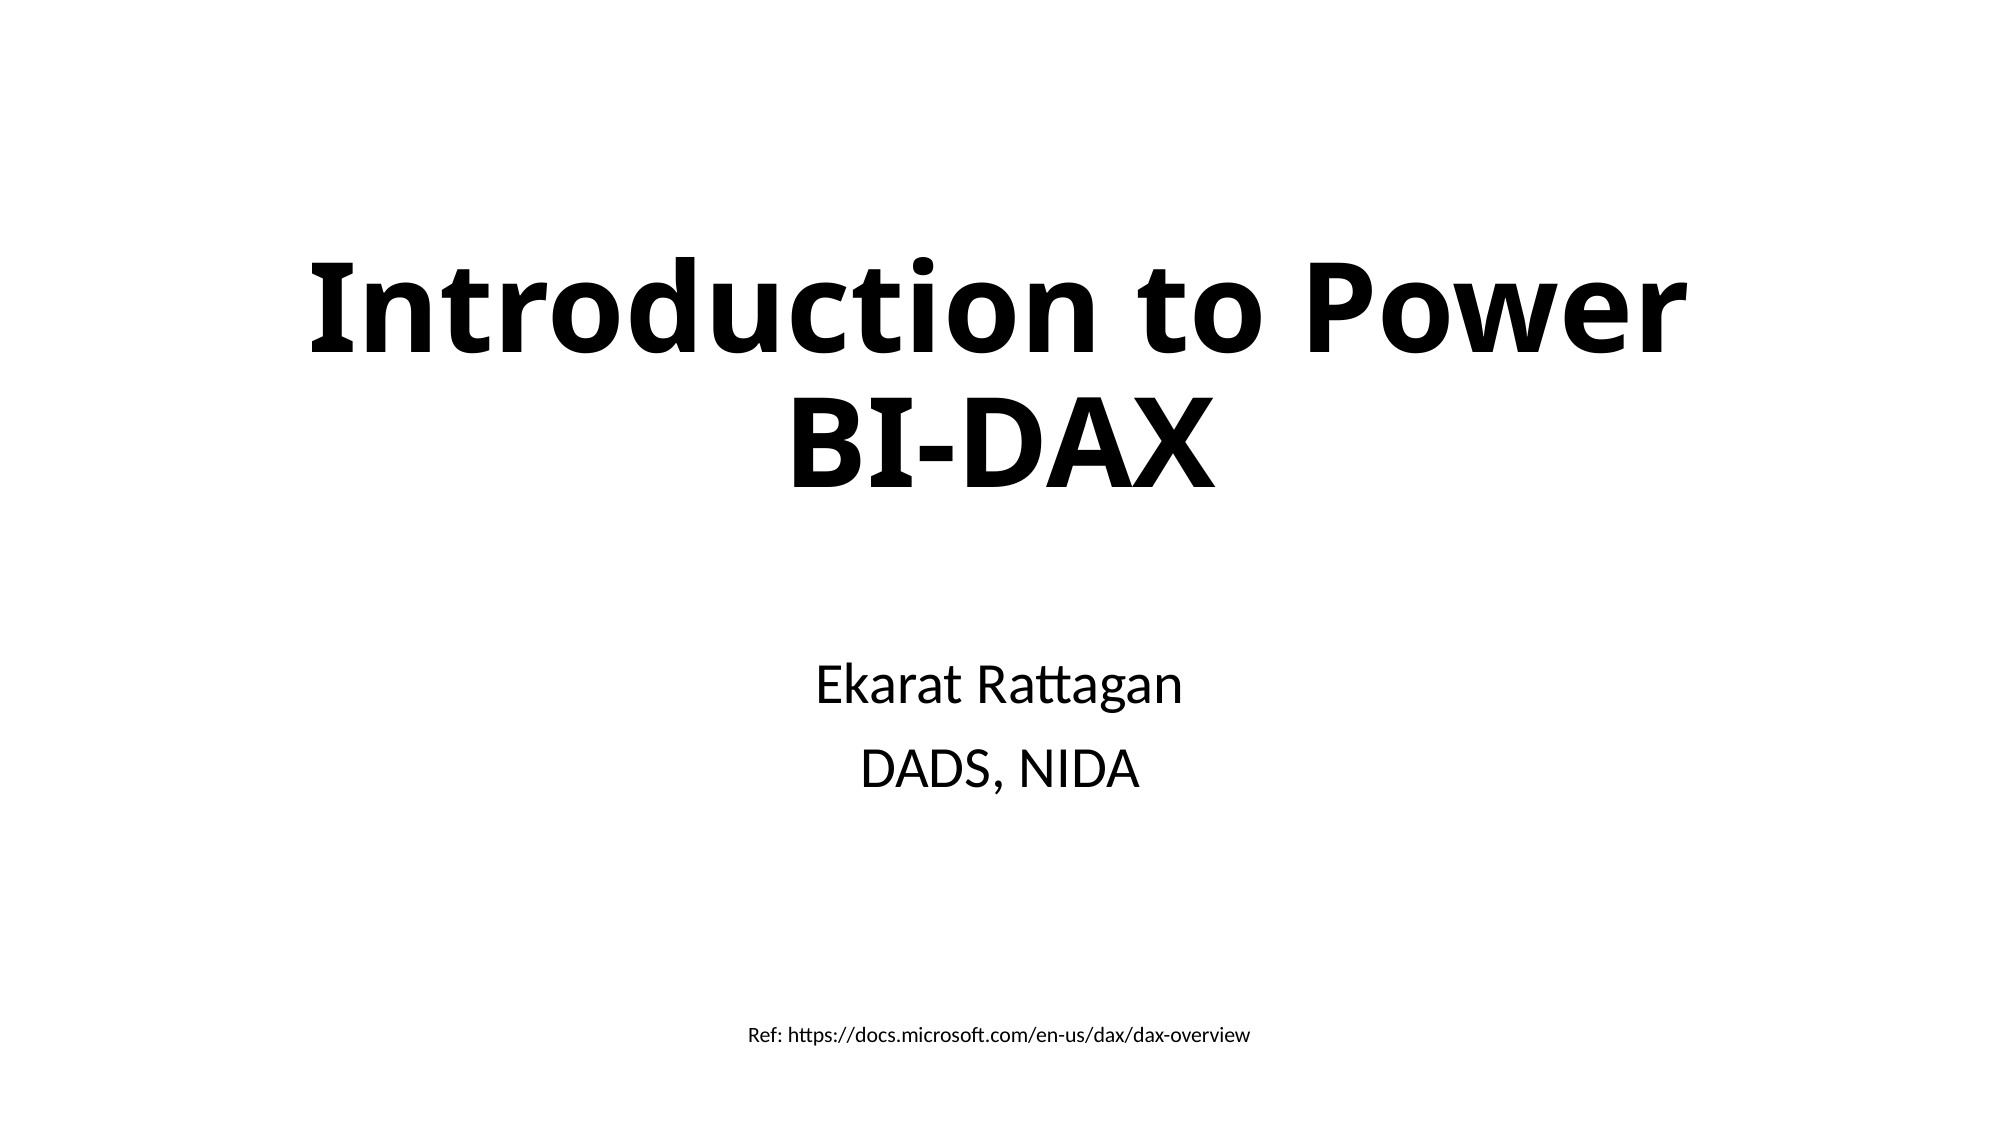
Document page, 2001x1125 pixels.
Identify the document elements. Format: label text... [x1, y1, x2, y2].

title Introduction to Power BI-DAX [249, 184, 1750, 576]
text_box Ref: https://docs.microsoft.com/en-us/dax/dax-overview [733, 1013, 1267, 1055]
subtitle Ekarat Rattagan DADS, NIDA [249, 590, 1750, 863]
